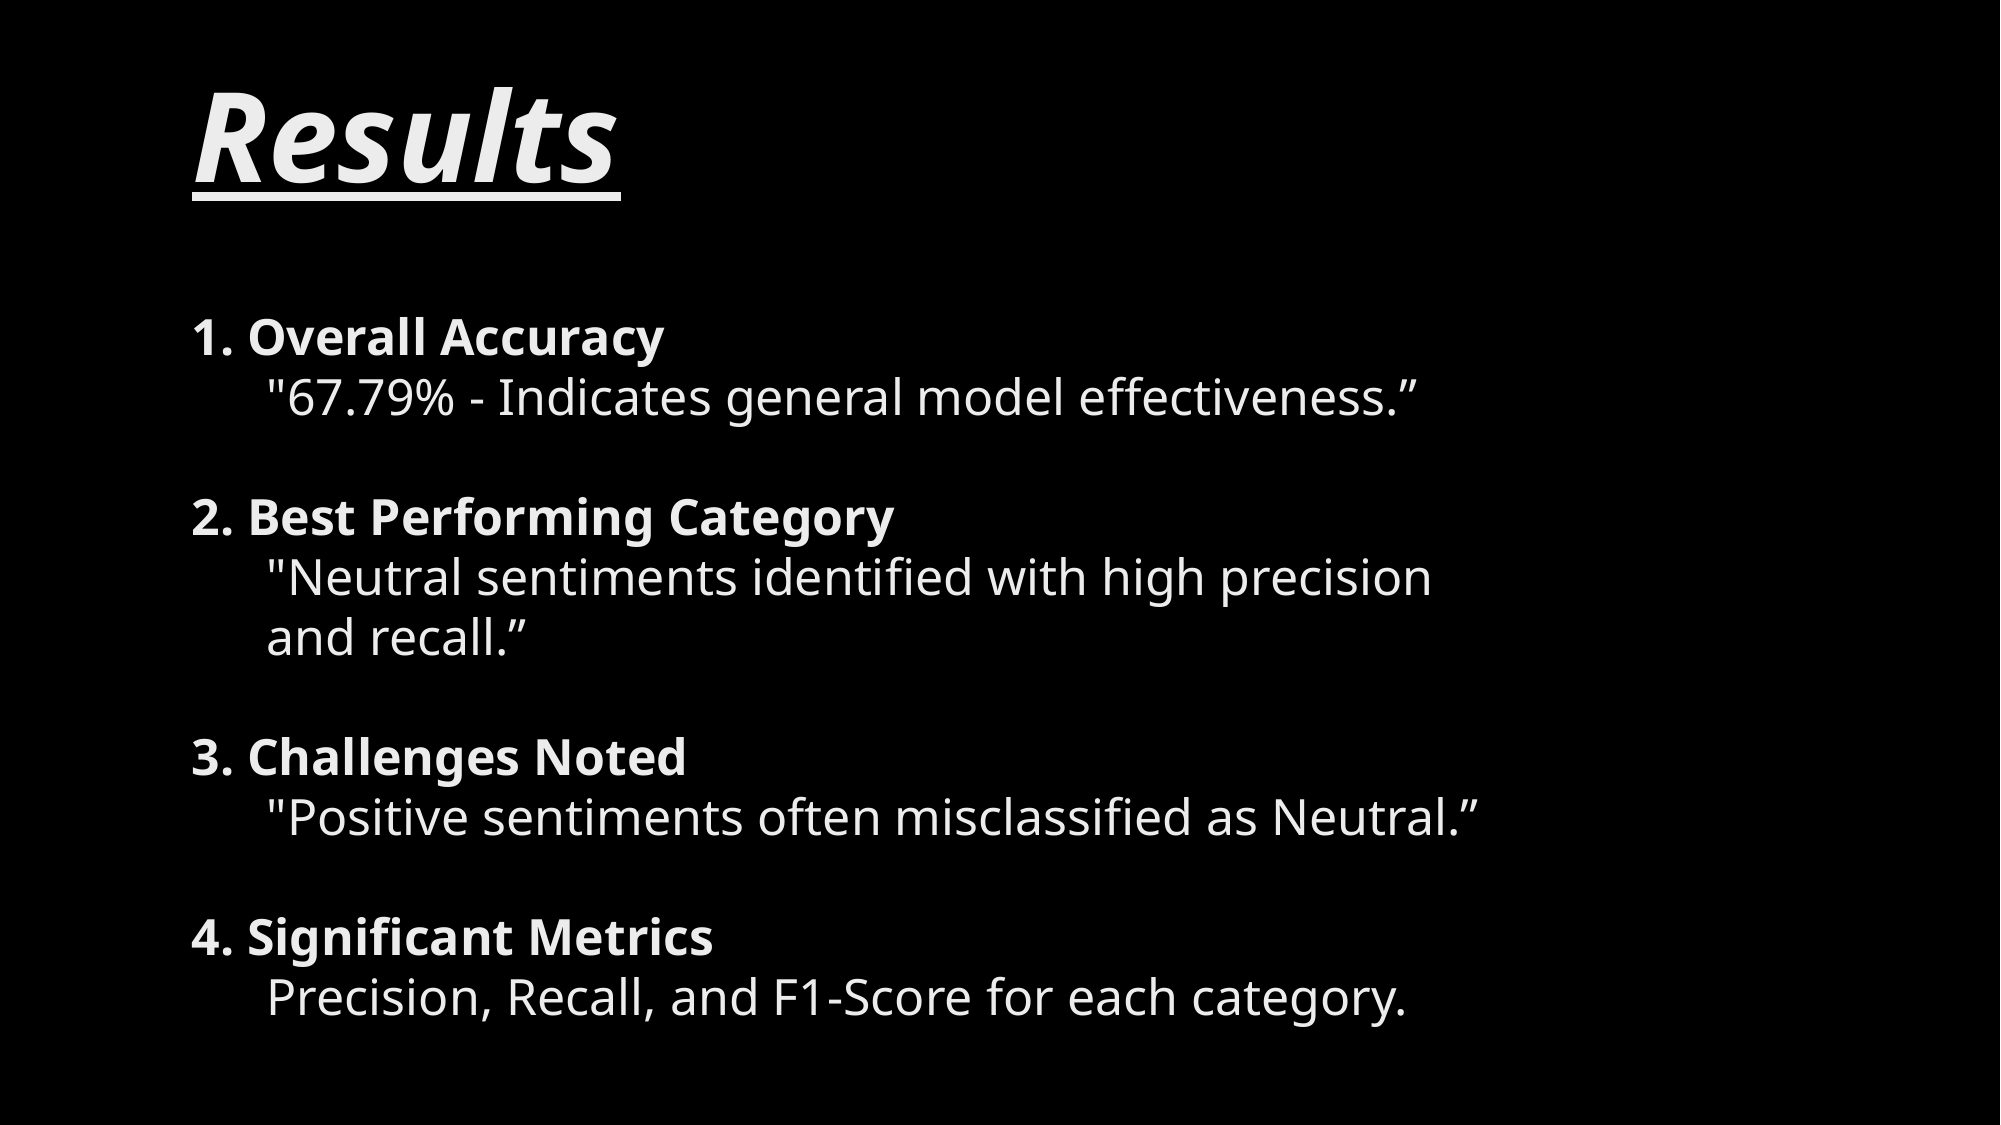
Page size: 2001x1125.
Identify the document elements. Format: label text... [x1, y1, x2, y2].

text_box Results [176, 49, 1836, 215]
text_box Overall Accuracy "67.79% - Indicates general model effectiveness.” Best Performing Category "Neutral sentiments identified with high precision and recall.” Challenges Noted "Positive sentiments often misclassified as Neutral.” Significant Metrics Precision, Recall, and F1-Score for each category. [176, 298, 1527, 1033]
